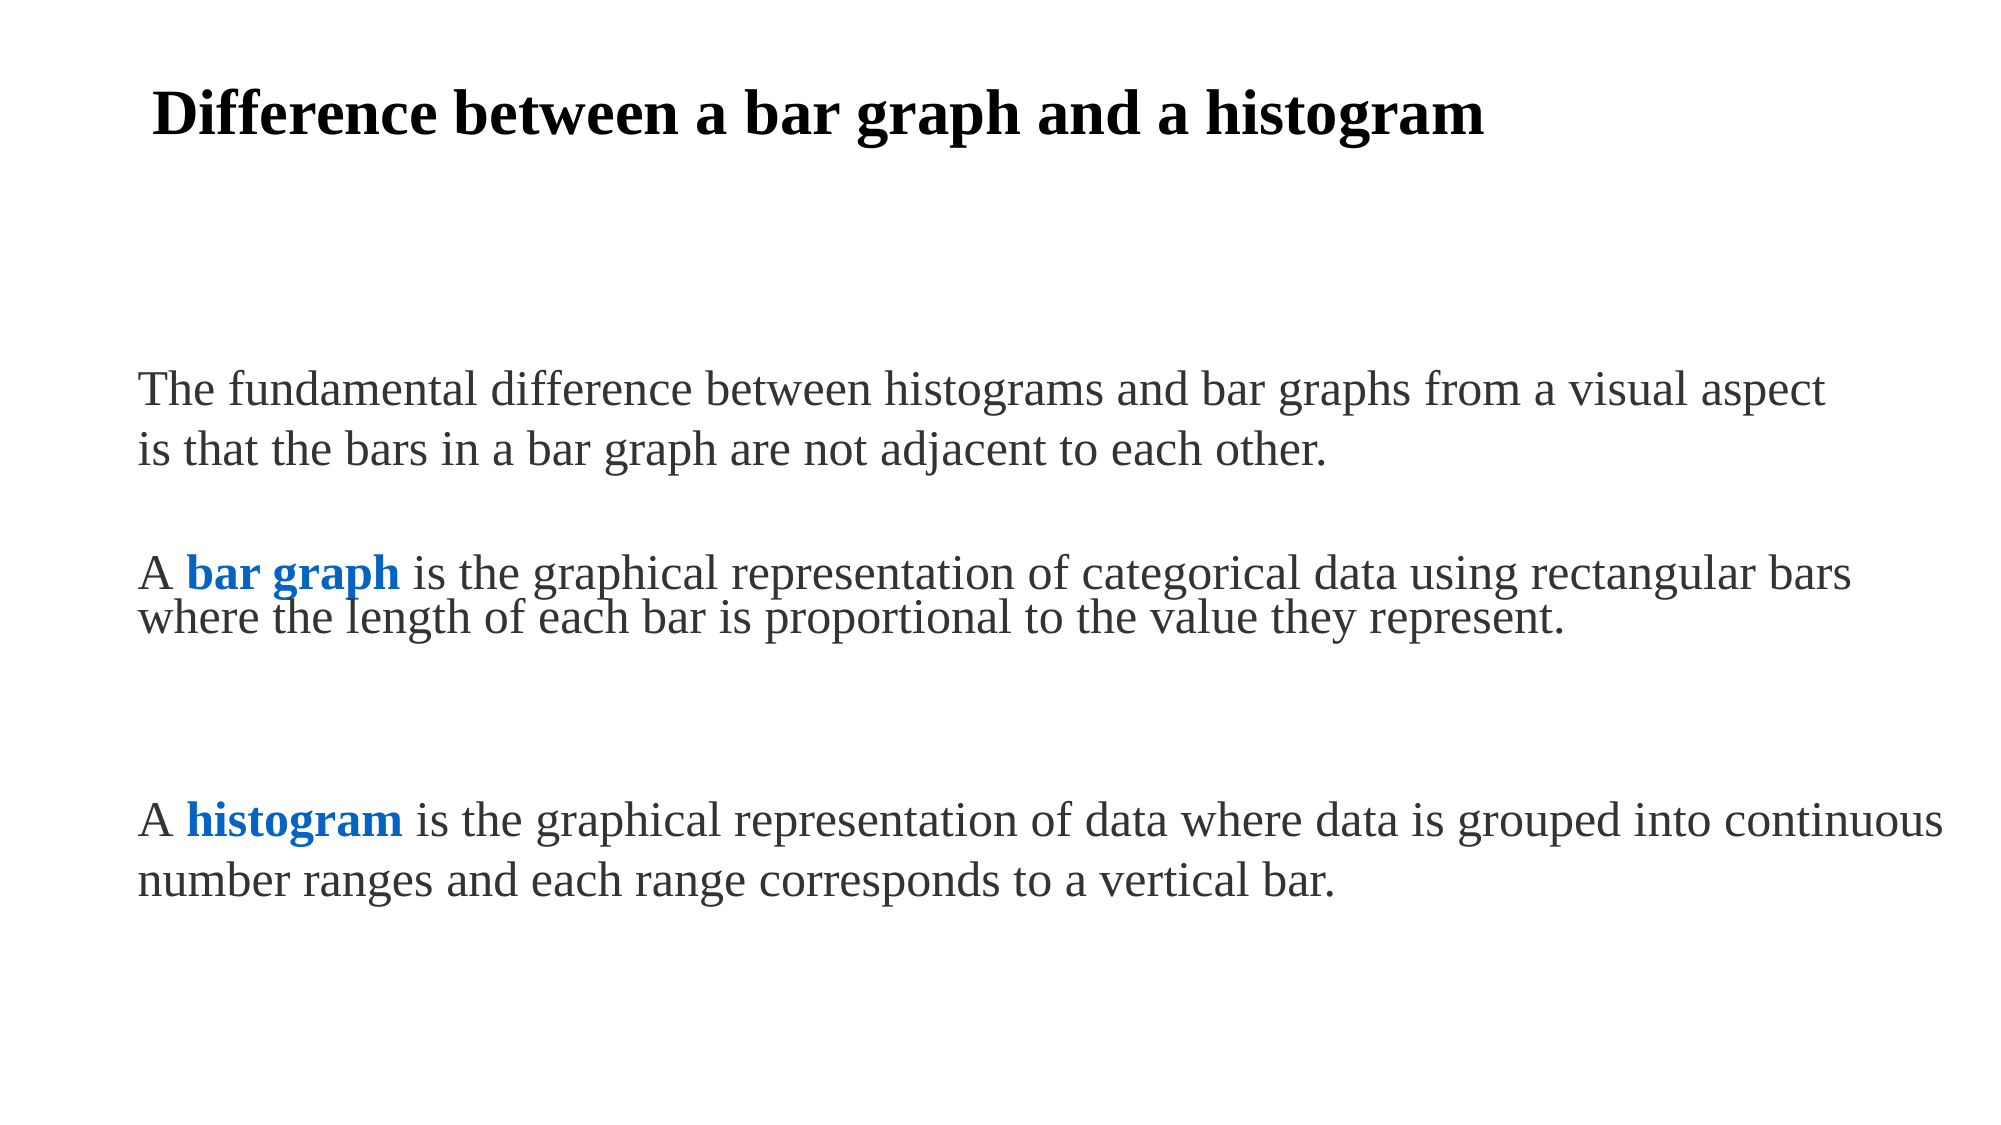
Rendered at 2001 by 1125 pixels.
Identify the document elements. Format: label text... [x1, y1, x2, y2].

text_box A bar graph is the graphical representation of categorical data using rectangular bars where the length of each bar is proportional to the value they represent. [123, 548, 1875, 651]
title Difference between a bar graph and a histogram [137, 59, 1863, 278]
text_box The fundamental difference between histograms and bar graphs from a visual aspect is that the bars in a bar graph are not adjacent to each other. [123, 347, 1875, 483]
text_box A histogram is the graphical representation of data where data is grouped into continuous number ranges and each range corresponds to a vertical bar. [123, 718, 2000, 914]
